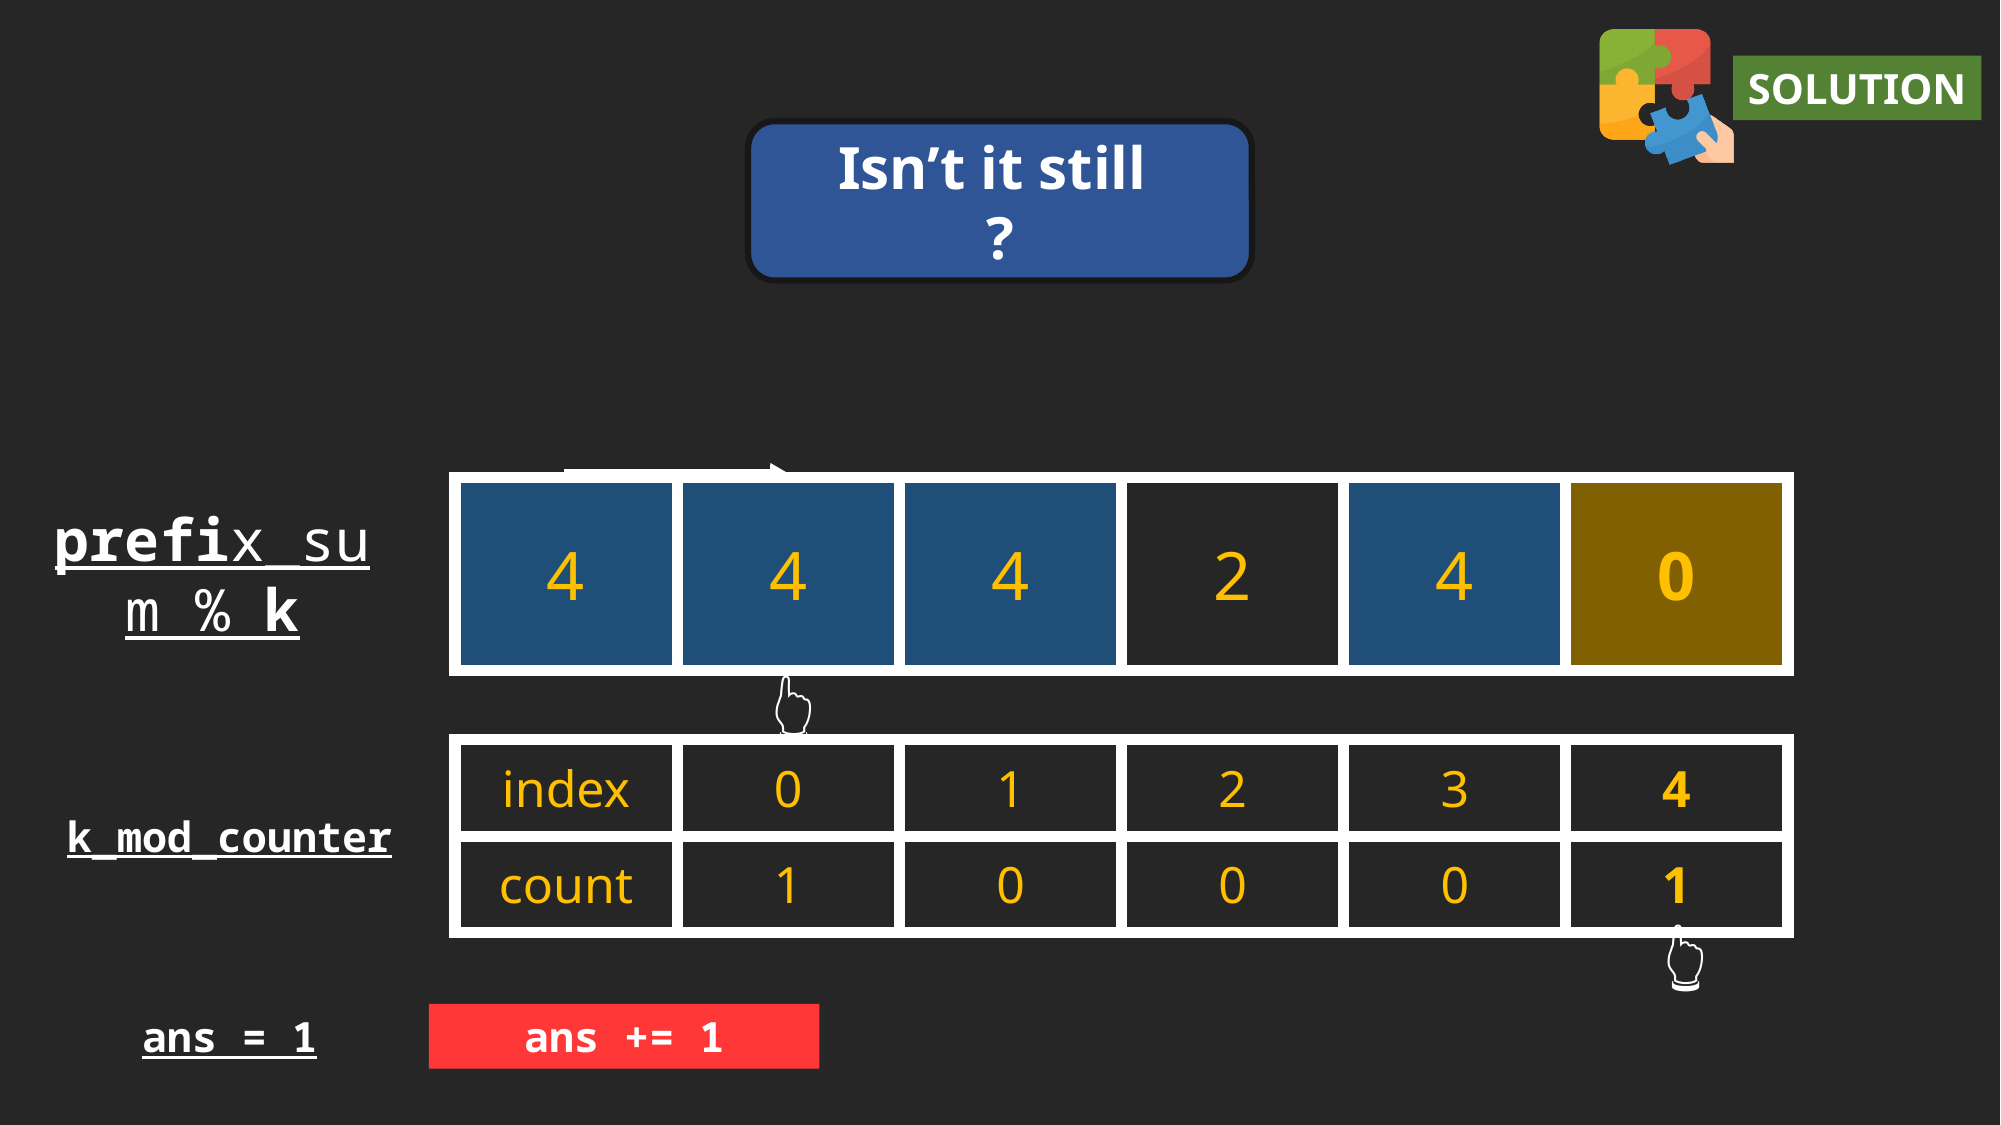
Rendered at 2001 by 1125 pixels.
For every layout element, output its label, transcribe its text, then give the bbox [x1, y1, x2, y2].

table_cell 0 [905, 842, 1116, 927]
table_header 4 [1349, 483, 1560, 665]
table_header 4 [905, 483, 1116, 665]
table_header 3 [1349, 745, 1560, 831]
table_header 2 [1127, 483, 1338, 665]
table_cell 1 [1571, 842, 1782, 927]
text_box SOLUTION [1735, 55, 1982, 121]
text_box 👆 [755, 676, 832, 754]
picture [1598, 29, 1735, 166]
text_box 👆 [1647, 918, 1724, 1003]
table_cell count [461, 842, 672, 927]
table_cell 1 [683, 842, 894, 927]
table_header 1 [905, 745, 1116, 831]
table_header 4 [461, 483, 672, 665]
table_header 4 [1571, 745, 1782, 831]
text_box ans += 1 [428, 1003, 820, 1069]
table_header 0 [1571, 483, 1782, 665]
text_box k_mod_counter [50, 802, 409, 868]
table_header 4 [683, 483, 894, 665]
table_header 0 [683, 745, 894, 831]
table_header index [461, 745, 672, 831]
table_header 2 [1127, 745, 1338, 831]
text_box ans = 1 [50, 1003, 409, 1069]
text_box prefix_sum % k [33, 495, 392, 651]
table_cell 0 [1127, 842, 1338, 927]
table_cell 0 [1349, 842, 1560, 927]
